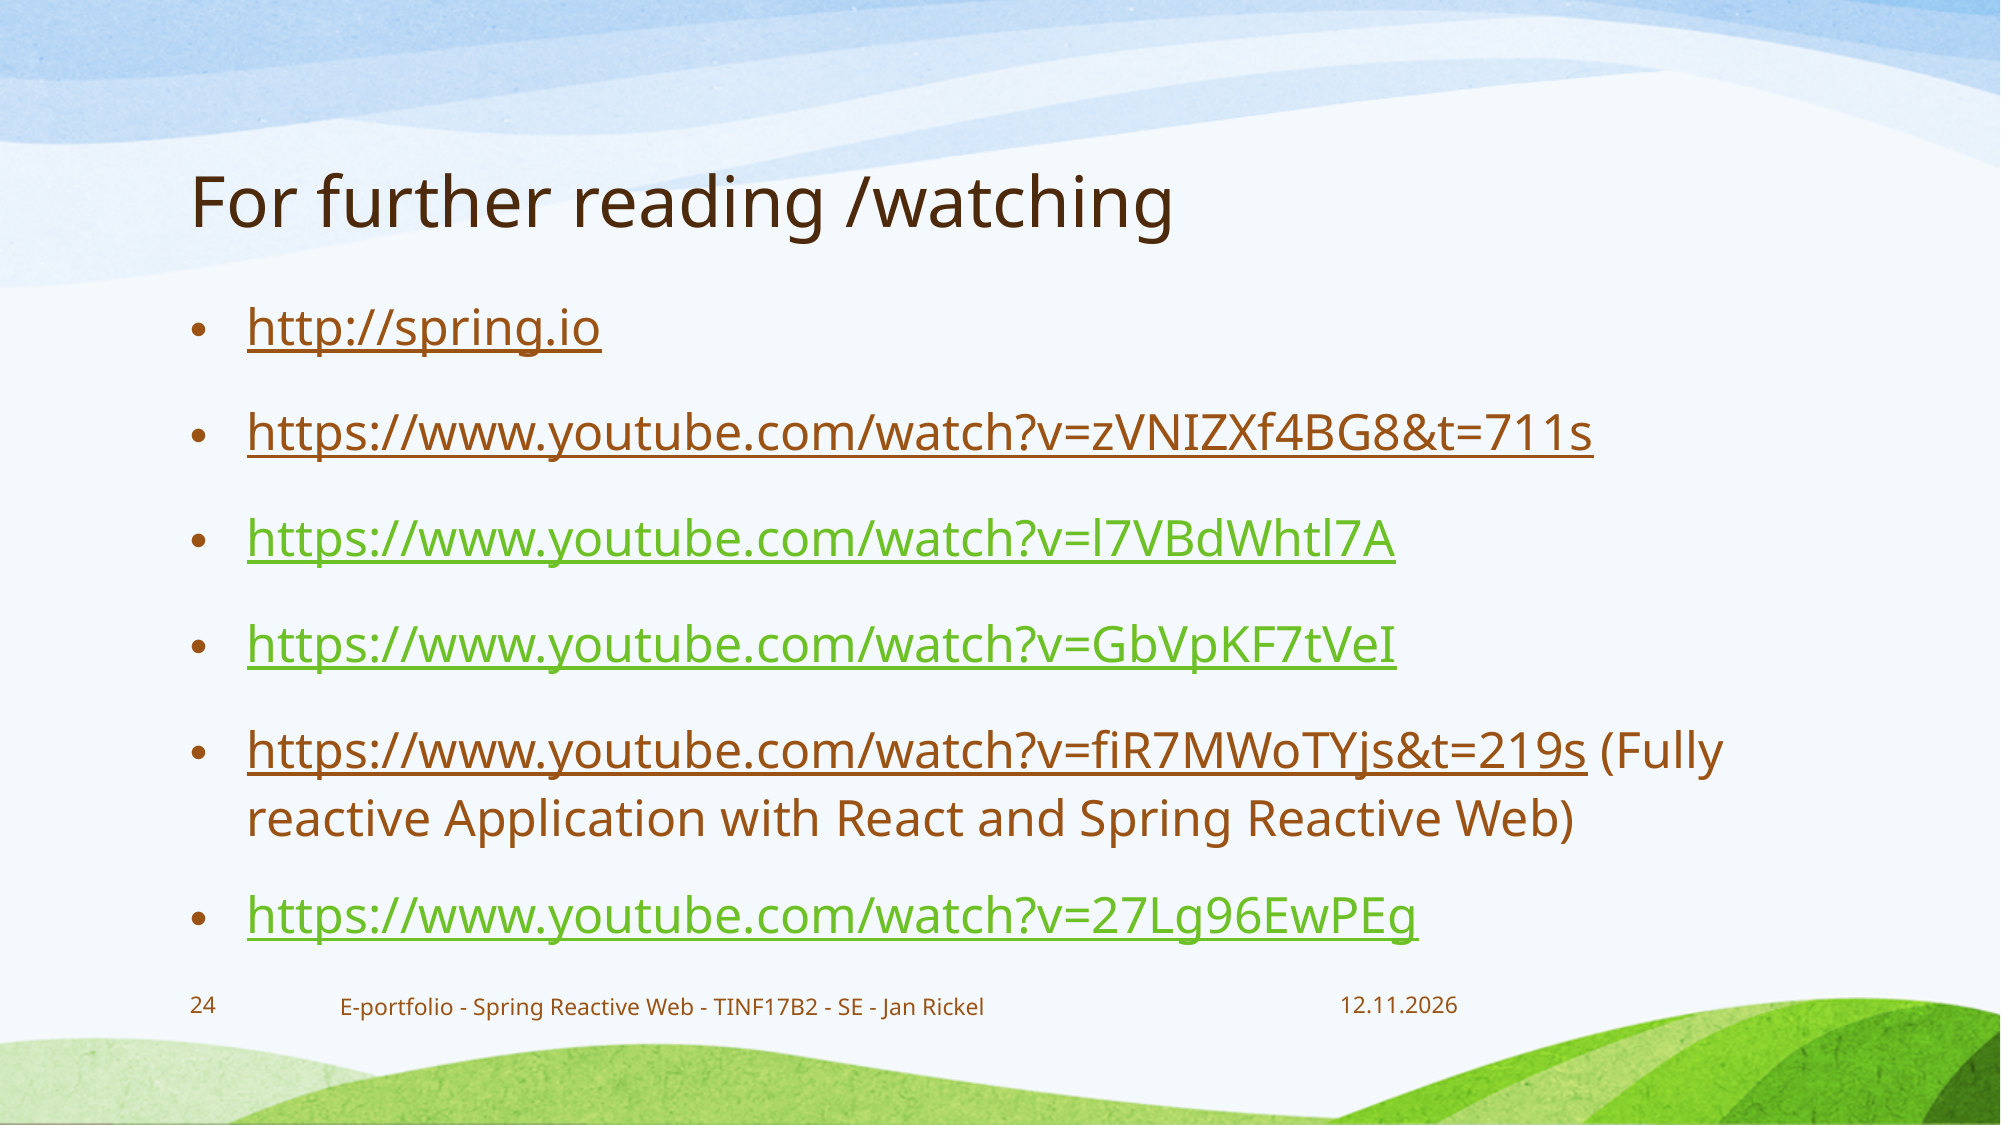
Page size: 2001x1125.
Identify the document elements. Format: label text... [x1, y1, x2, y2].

footer E-portfolio - Spring Reactive Web - TINF17B2 - SE - Jan Rickel [324, 987, 1300, 1025]
slide_number 24 [174, 987, 300, 1025]
picture [0, 0, 2001, 1125]
title For further reading /watching [174, 50, 1825, 250]
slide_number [1324, 987, 1554, 1025]
list http://spring.io https://www.youtube.com/watch?v=zVNIZXf4BG8&t=711s https://www.youtube.com/watch?v=l7VBdWhtl7A https://www.youtube.com/watch?v=GbVpKF7tVeI https://www.youtube.com/watch?v=fiR7MWoTYjs&t=219s (Fully reactive Application with React and Spring Reactive Web) https://www.youtube.com/watch?v=27Lg96EwPEg [174, 287, 1825, 982]
